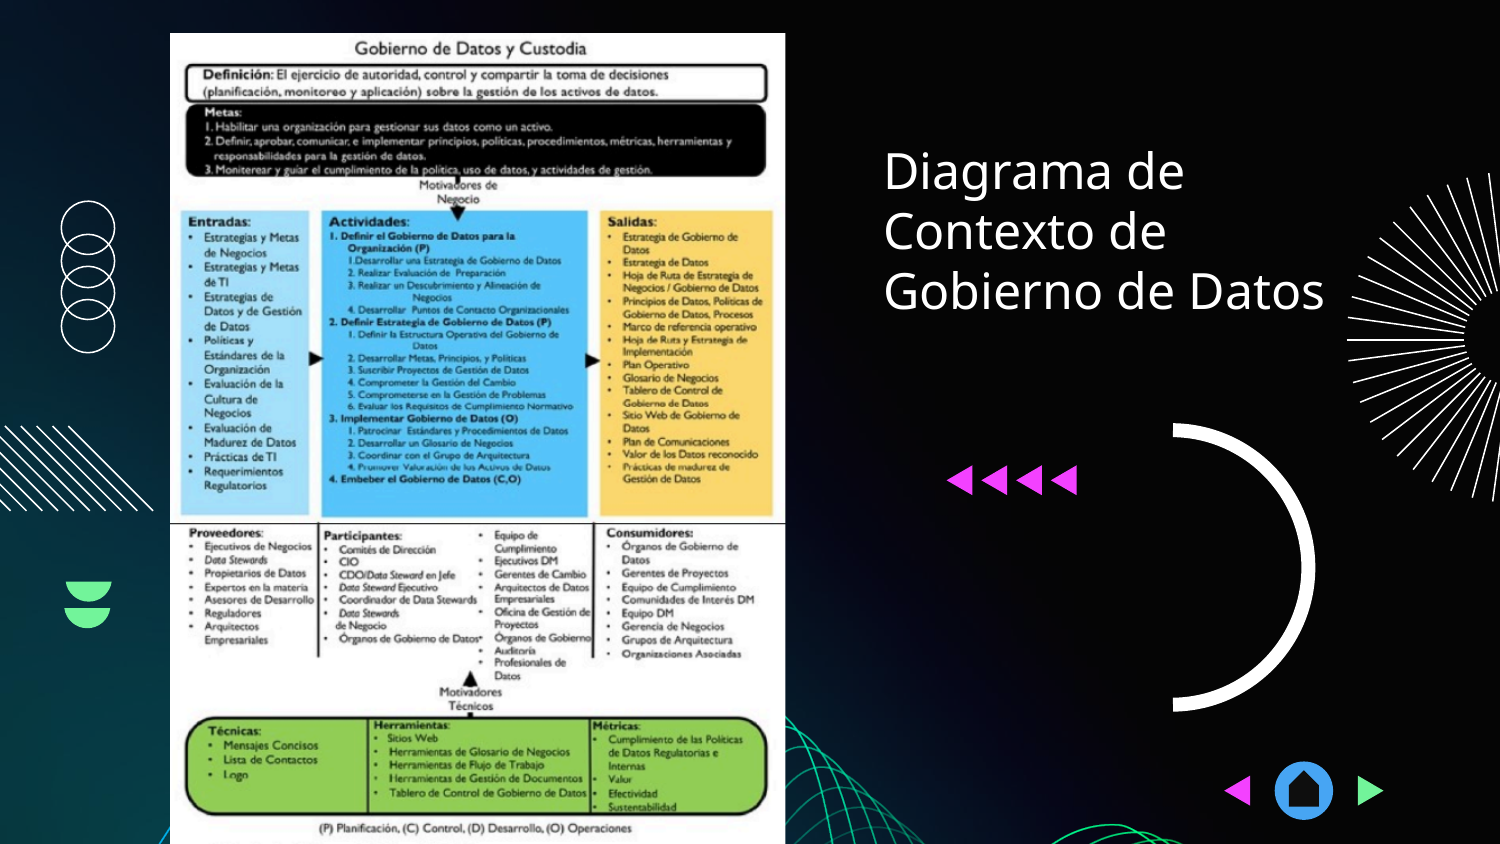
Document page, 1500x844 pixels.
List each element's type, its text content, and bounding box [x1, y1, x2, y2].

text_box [946, 464, 1077, 496]
text_box [1357, 775, 1384, 806]
text_box [1224, 775, 1251, 806]
picture [0, 0, 1500, 844]
text_box [1274, 761, 1334, 820]
title Diagrama de Contexto de Gobierno de Datos [868, 139, 1358, 398]
